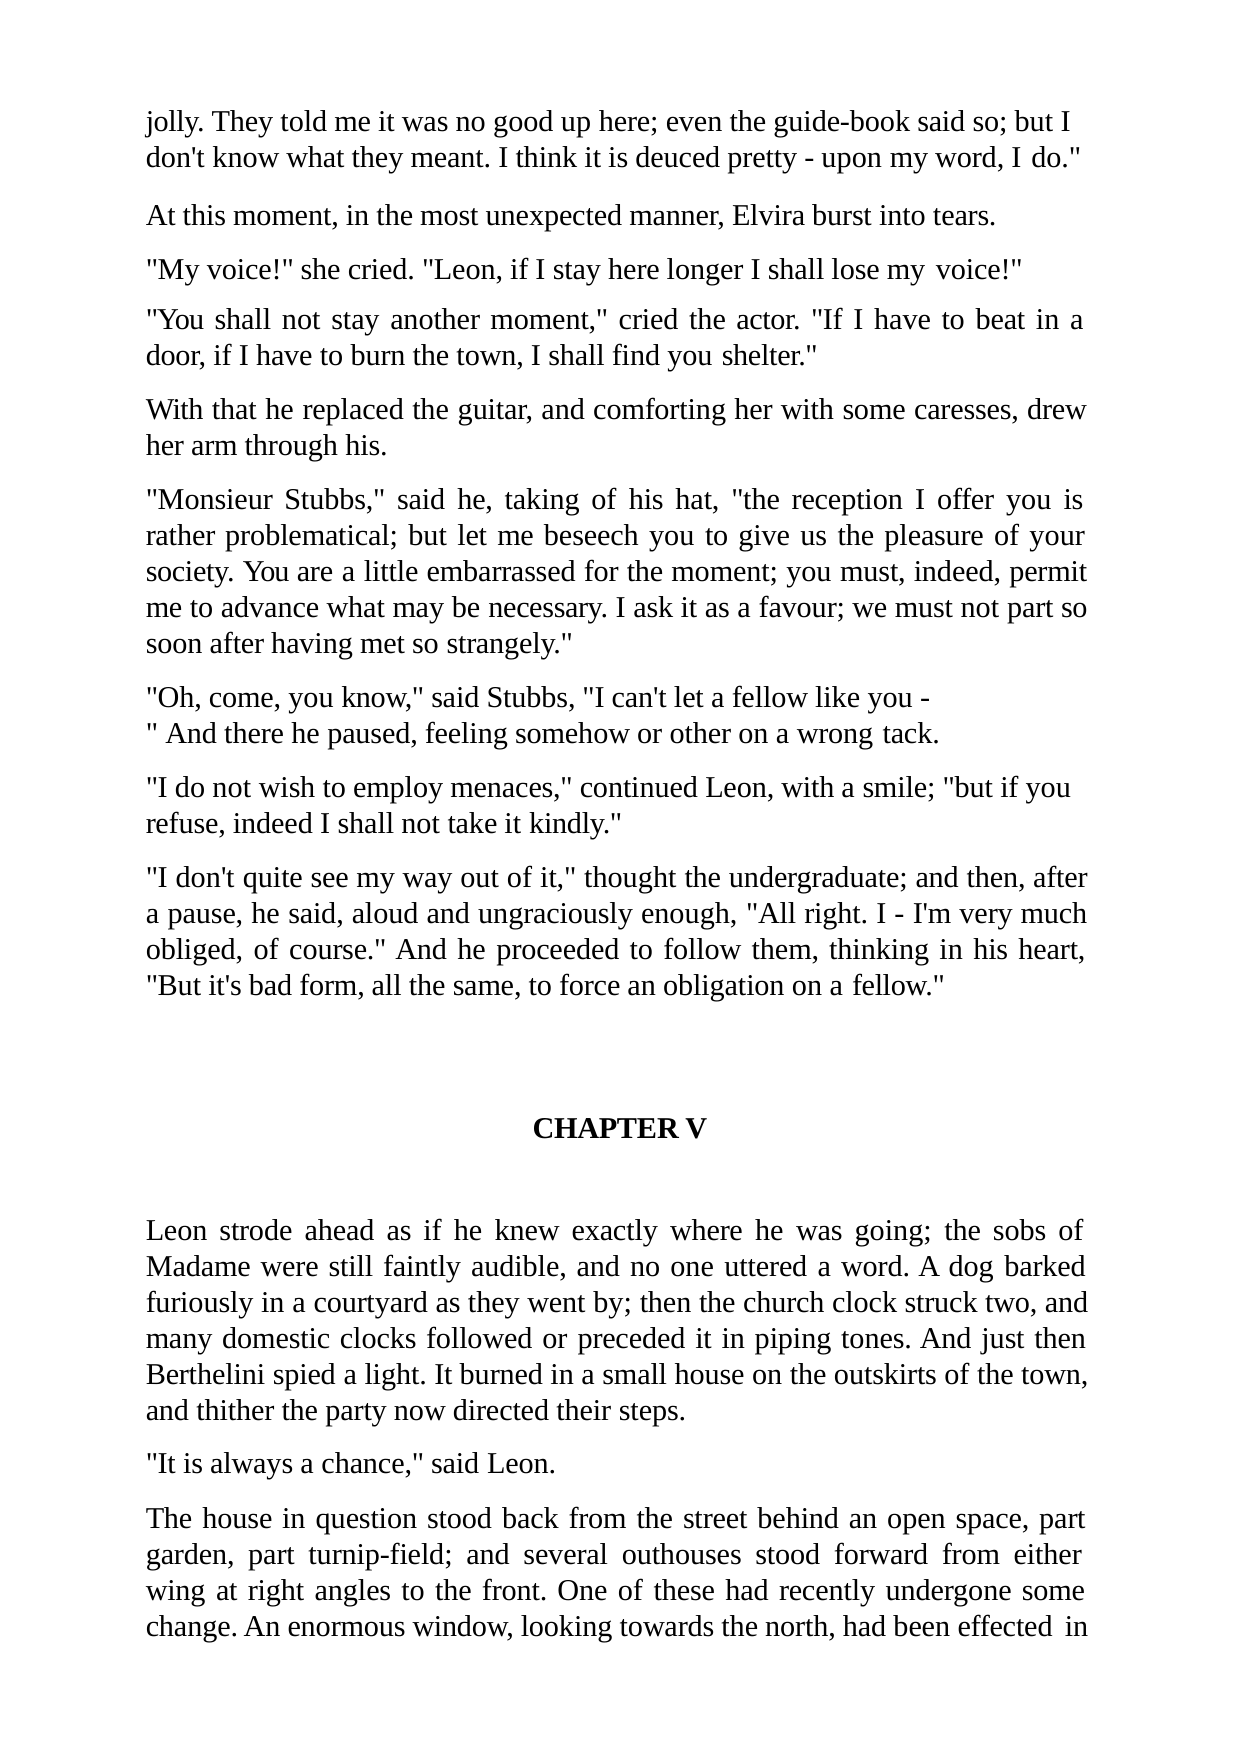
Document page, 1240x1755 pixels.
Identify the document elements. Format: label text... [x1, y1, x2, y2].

text_box CHAPTER V Leon strode ahead as if he knew exactly where he was going; the sobs of Madame were still faintly audible, and no one uttered a word. A dog barked furiously in a courtyard as they went by; then the church clock struck two, and many domestic clocks followed or preceded it in piping tones. And just then Berthelini spied a light. It burned in a small house on the outskirts of the town, and thither the party now directed their steps. "It is always a chance," said Leon. The house in question stood back from the street behind an open space, part garden, part turnip-field; and several outhouses stood forward from either wing at right angles to the front. One of these had recently undergone some change. An enormous window, looking towards the north, had been effected in [143, 1106, 1097, 1643]
text_box jolly. They told me it was no good up here; even the guide-book said so; but I don't know what they meant. I think it is deuced pretty - upon my word, I do." At this moment, in the most unexpected manner, Elvira burst into tears. "My voice!" she cried. "Leon, if I stay here longer I shall lose my voice!" "You shall not stay another moment," cried the actor. "If I have to beat in a door, if I have to burn the town, I shall find you shelter." With that he replaced the guitar, and comforting her with some caresses, drew her arm through his. "Monsieur Stubbs," said he, taking of his hat, "the reception I offer you is rather problematical; but let me beseech you to give us the pleasure of your society. You are a little embarrassed for the moment; you must, indeed, permit me to advance what may be necessary. I ask it as a favour; we must not part so soon after having met so strangely." "Oh, come, you know," said Stubbs, "I can't let a fellow like you - " And there he paused, feeling somehow or other on a wrong tack. "I do not wish to employ menaces," continued Leon, with a smile; "but if you refuse, indeed I shall not take it kindly." "I don't quite see my way out of it," thought the undergraduate; and then, after a pause, he said, aloud and ungraciously enough, "All right. I - I'm very much obliged, of course." And he proceeded to follow them, thinking in his heart, "But it's bad form, all the same, to force an obligation on a fellow." [143, 98, 1096, 1002]
